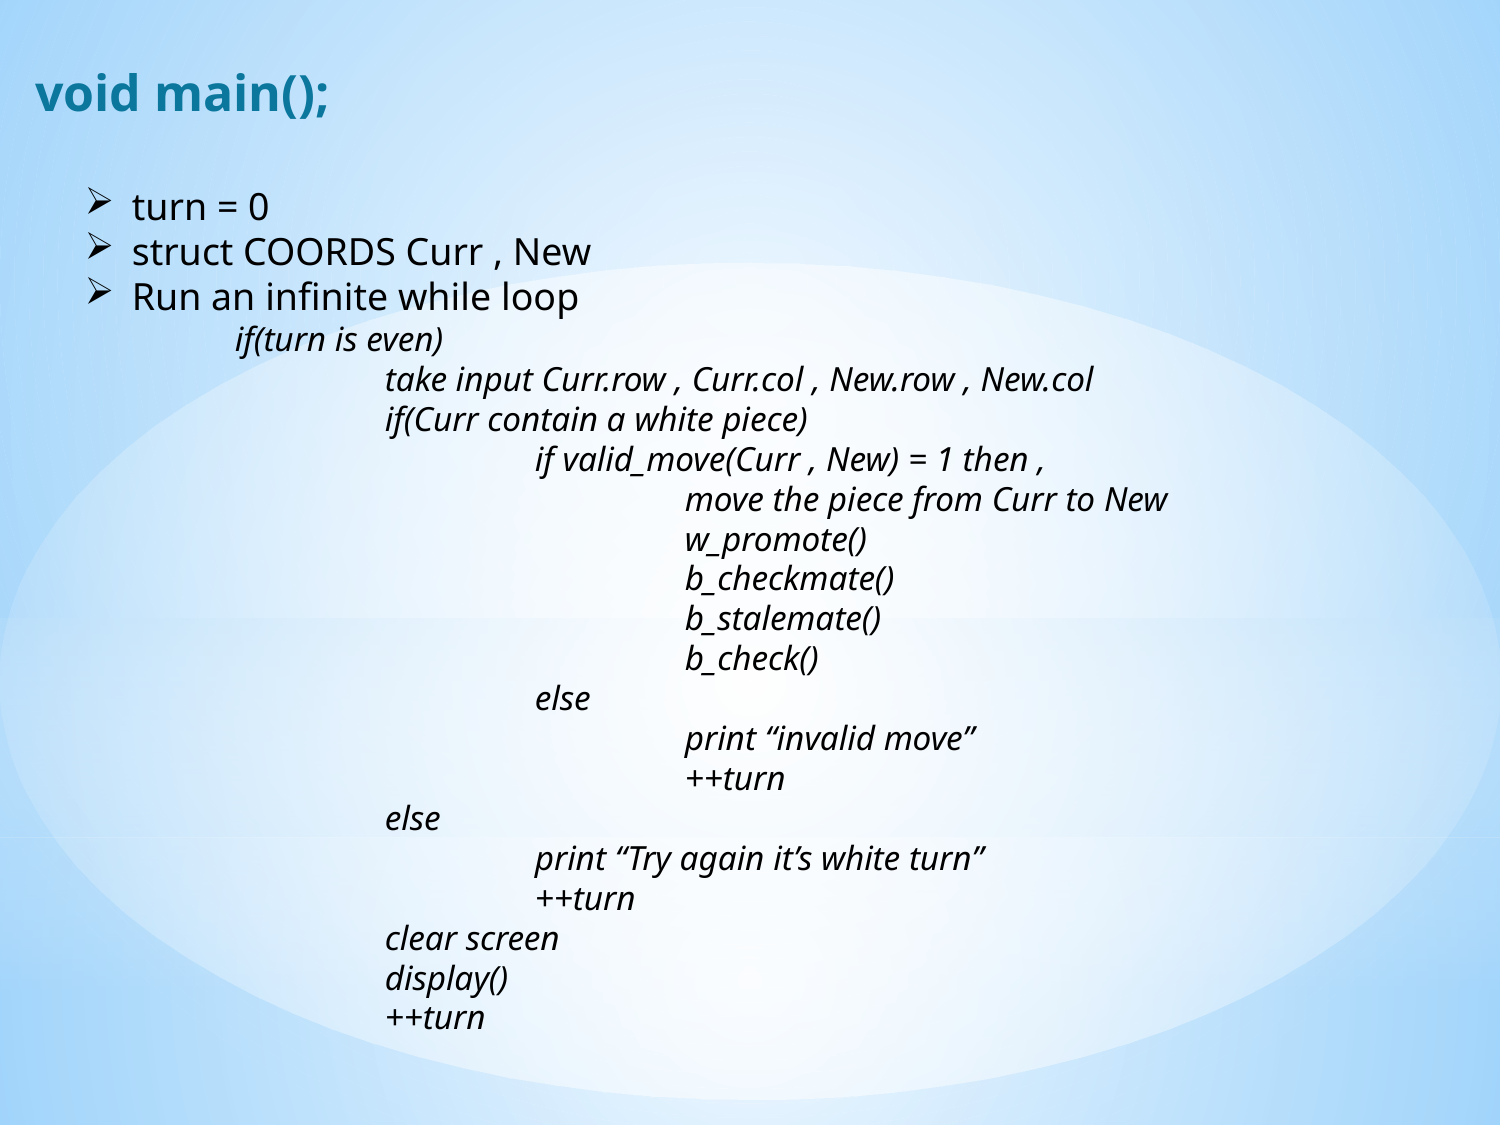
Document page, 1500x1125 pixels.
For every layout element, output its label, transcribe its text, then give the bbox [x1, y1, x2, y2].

text_box turn = 0 struct COORDS Curr , New Run an infinite while loop if(turn is even) take input Curr.row , Curr.col , New.row , New.col if(Curr contain a white piece) if valid_move(Curr , New) = 1 then , move the piece from Curr to New w_promote() b_checkmate() b_stalemate() b_check() else print “invalid move” ++turn else print “Try again it’s white turn” ++turn clear screen display() ++turn [70, 175, 1184, 1044]
text_box void main(); [20, 54, 345, 175]
